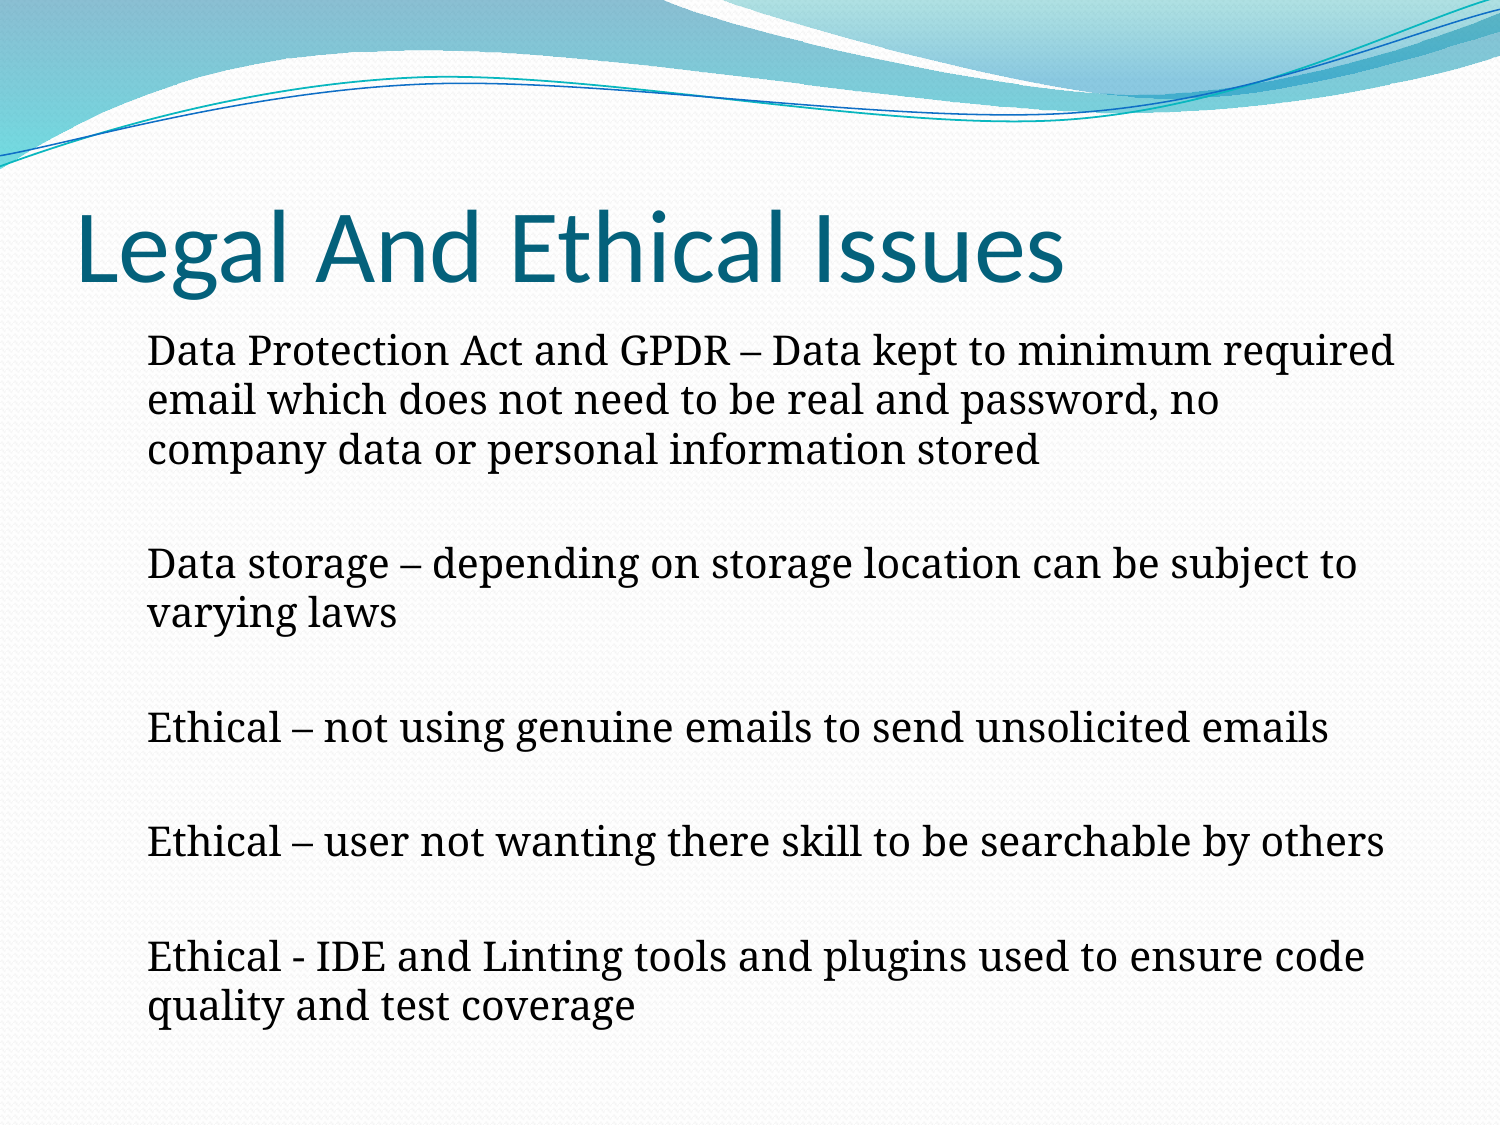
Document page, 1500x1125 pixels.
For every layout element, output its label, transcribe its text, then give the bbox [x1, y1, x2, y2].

list Data Protection Act and GPDR – Data kept to minimum required email which does not need to be real and password, no company data or personal information stored Data storage – depending on storage location can be subject to varying laws Ethical – not using genuine emails to send unsolicited emails Ethical – user not wanting there skill to be searchable by others Ethical - IDE and Linting tools and plugins used to ensure code quality and test coverage [75, 317, 1425, 1038]
title Legal And Ethical Issues [75, 115, 1425, 303]
